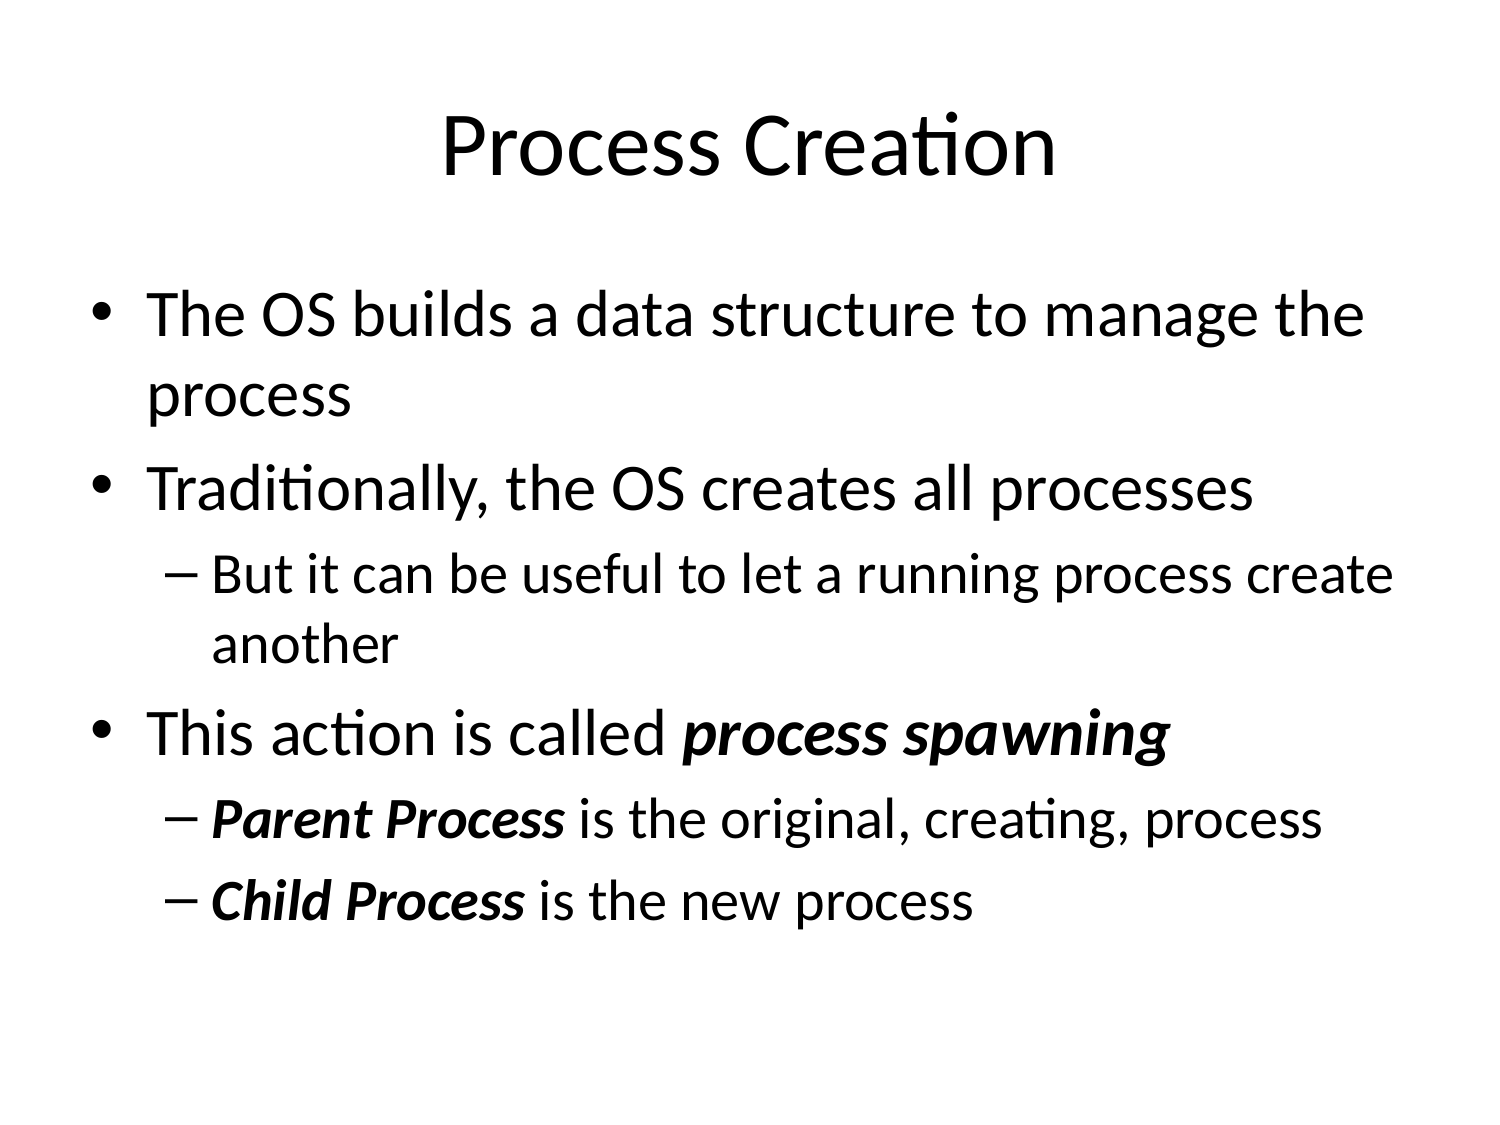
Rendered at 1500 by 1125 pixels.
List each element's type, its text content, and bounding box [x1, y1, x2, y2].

list The OS builds a data structure to manage the process Traditionally, the OS creates all processes But it can be useful to let a running process create another This action is called process spawning Parent Process is the original, creating, process Child Process is the new process [75, 262, 1425, 1005]
title Process Creation [75, 45, 1425, 233]
